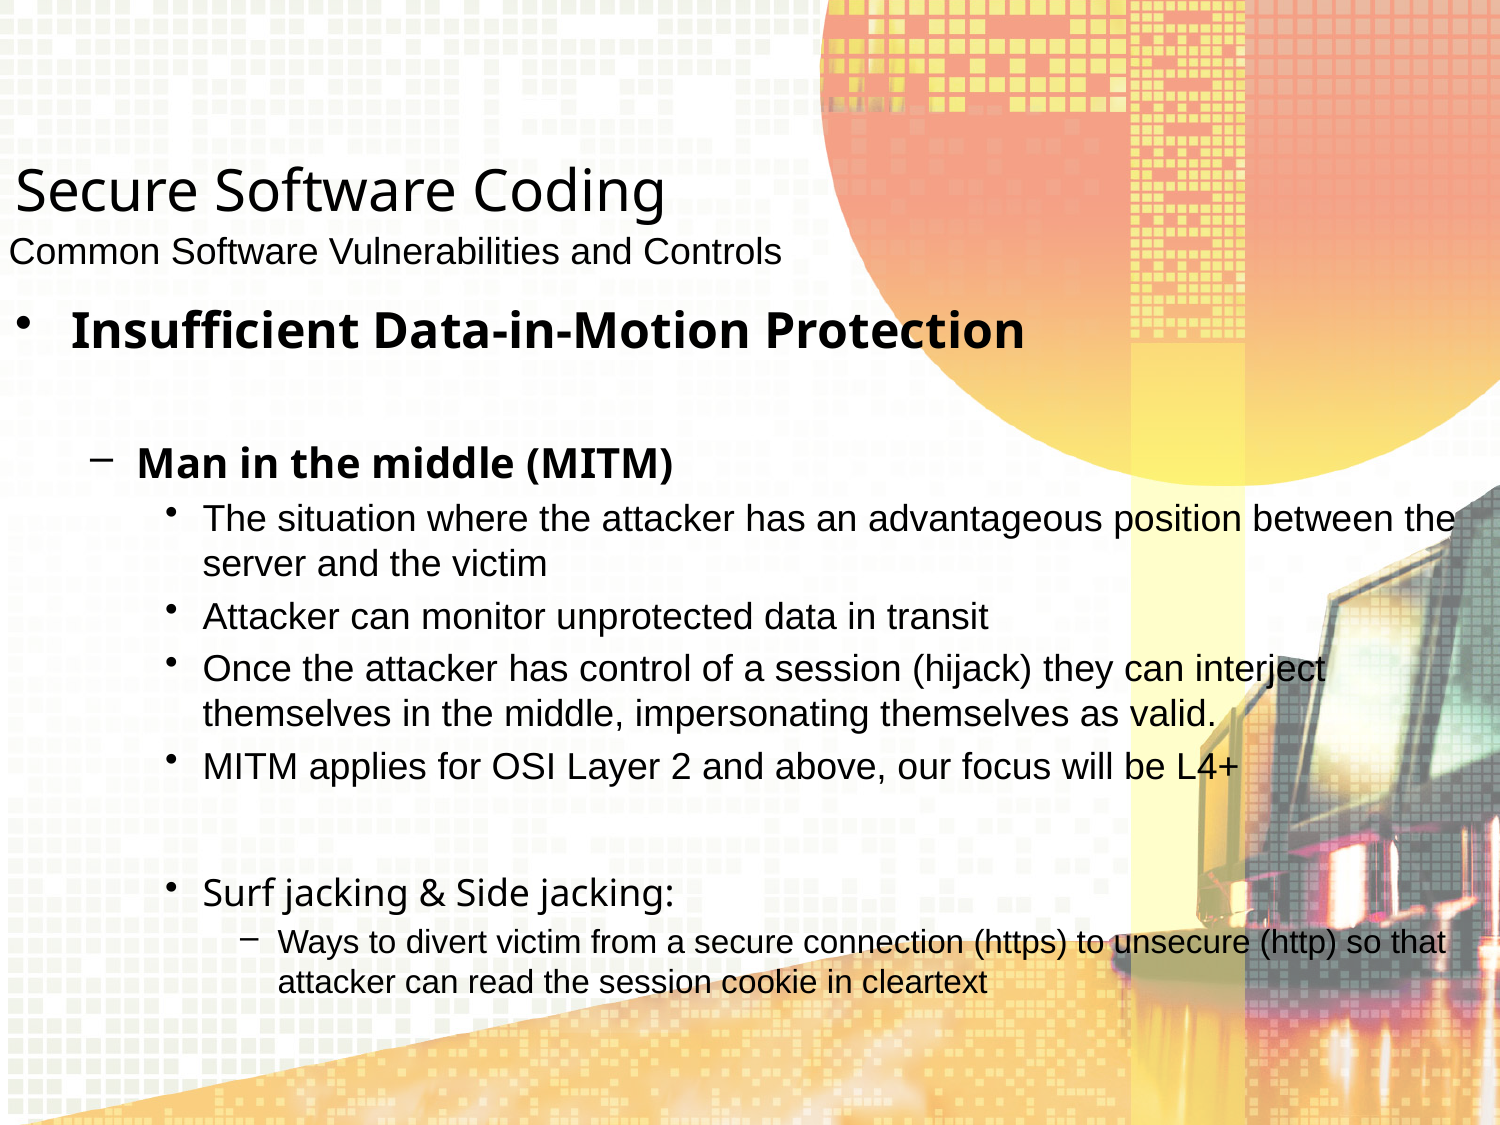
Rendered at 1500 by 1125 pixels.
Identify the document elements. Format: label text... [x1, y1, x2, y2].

list Insufficient Data-in-Motion Protection Man in the middle (MITM) The situation where the attacker has an advantageous position between the server and the victim Attacker can monitor unprotected data in transit Once the attacker has control of a session (hijack) they can interject themselves in the middle, impersonating themselves as valid. MITM applies for OSI Layer 2 and above, our focus will be L4+ Surf jacking & Side jacking: Ways to divert victim from a secure connection (https) to unsecure (http) so that attacker can read the session cookie in cleartext [0, 290, 1495, 1125]
text_box Common Software Vulnerabilities and Controls [0, 219, 928, 280]
text_box Secure Software Coding [0, 113, 1038, 264]
